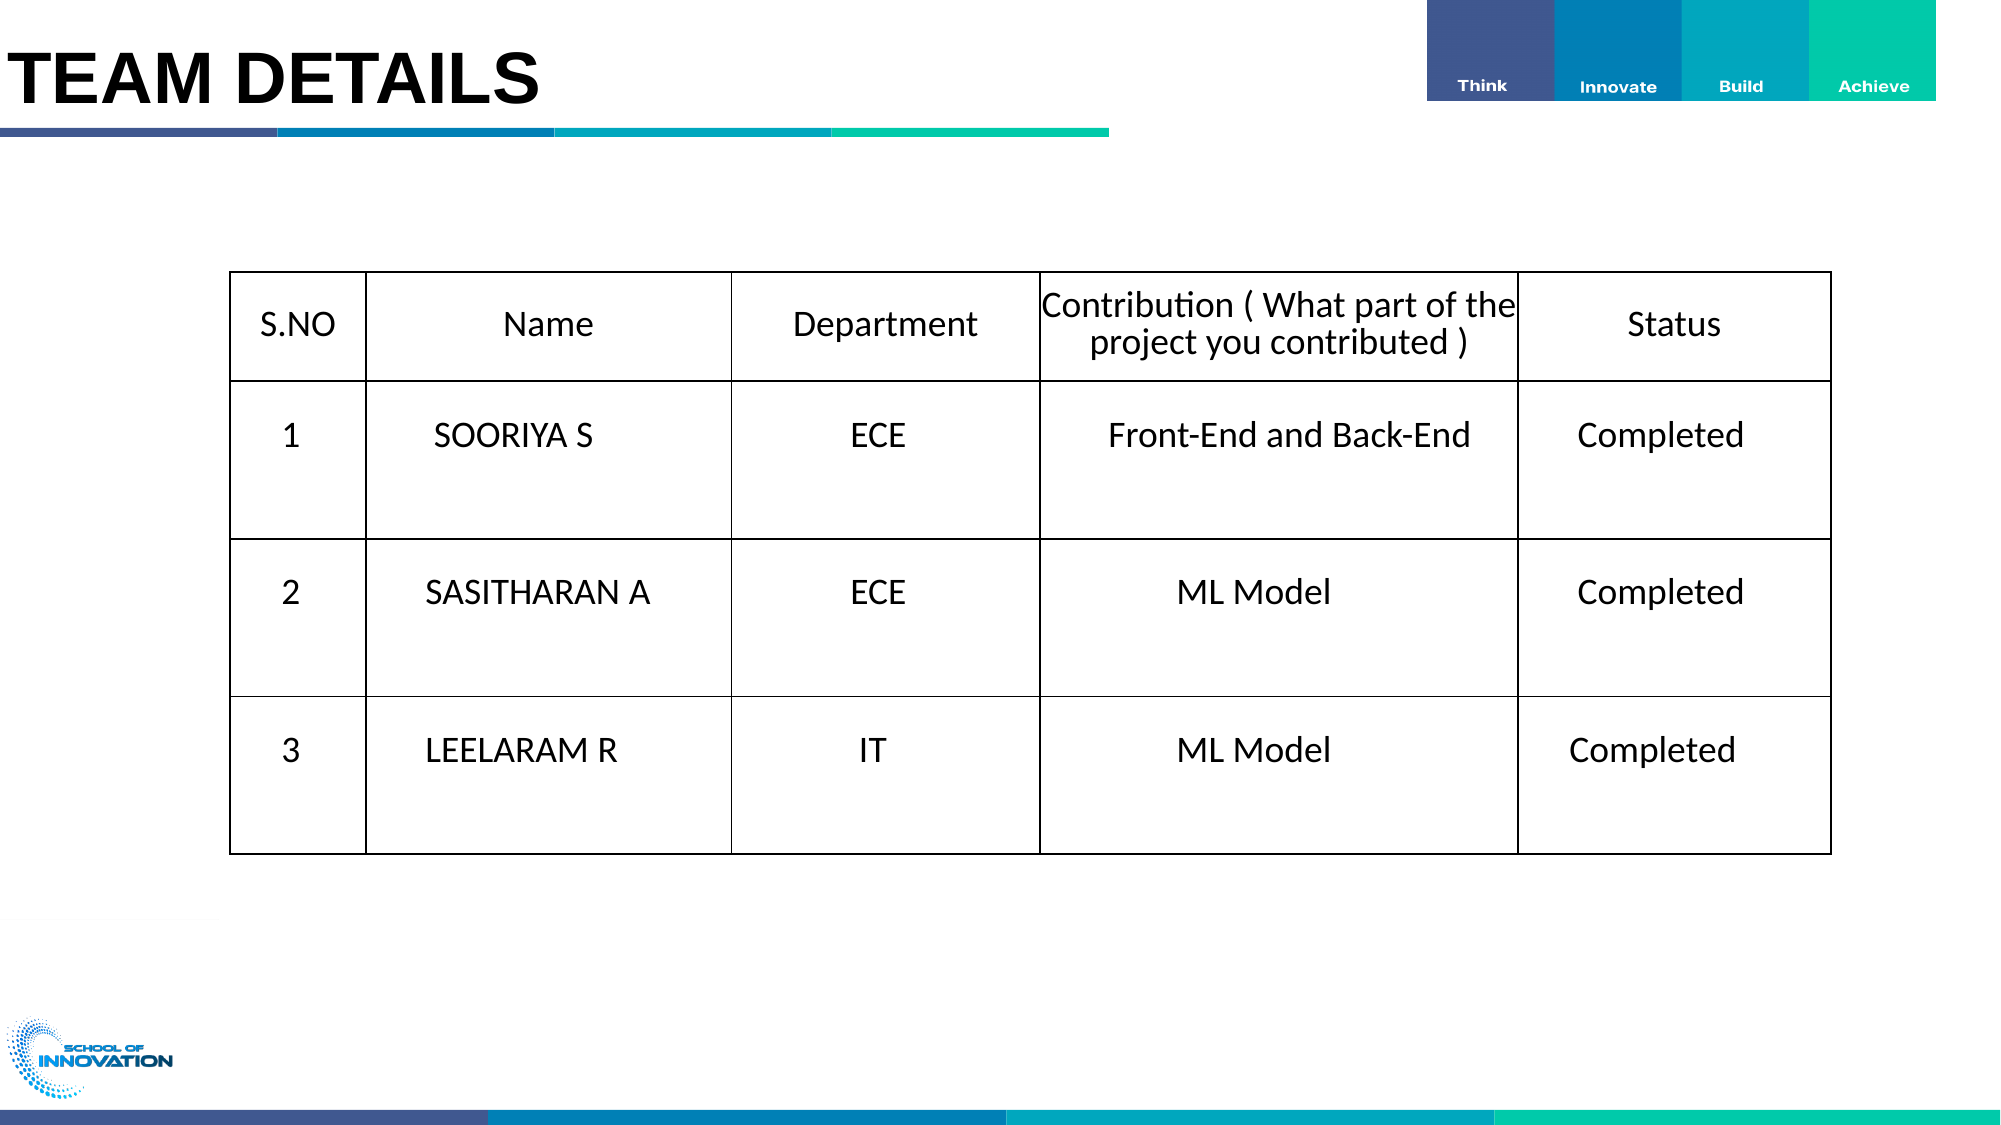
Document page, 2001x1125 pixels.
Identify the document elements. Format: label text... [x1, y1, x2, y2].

table_cell ECE [732, 540, 1039, 696]
table_cell LEELARAM R [367, 697, 731, 853]
table_header Status [1519, 273, 1830, 380]
table_cell Front-End and Back-End [1041, 382, 1517, 538]
picture [1648, 86, 1656, 92]
table_cell 2 [231, 540, 365, 696]
table_cell Completed [1519, 697, 1830, 853]
table_cell ECE [732, 382, 1039, 538]
picture [1598, 85, 1606, 92]
picture [1609, 86, 1616, 92]
picture [0, 919, 219, 1125]
table_cell 3 [231, 697, 365, 853]
table_cell Completed [1519, 382, 1830, 538]
title TEAM DETAILS [0, 0, 1255, 127]
table_cell SOORIYA S [367, 382, 731, 538]
table_header Department [732, 273, 1039, 380]
table_cell IT [732, 697, 1039, 853]
picture [1683, 0, 1936, 101]
table_header S.NO [231, 273, 365, 380]
table_cell ML Model [1041, 540, 1517, 696]
table_cell Completed [1519, 540, 1830, 696]
table_cell ML Model [1041, 697, 1517, 853]
table_header Name [367, 273, 731, 380]
picture [1427, 0, 1554, 101]
table_header Contribution ( What part of the project you contributed ) [1041, 273, 1517, 380]
table_cell 1 [231, 382, 365, 538]
table_cell SASITHARAN A [367, 540, 731, 696]
